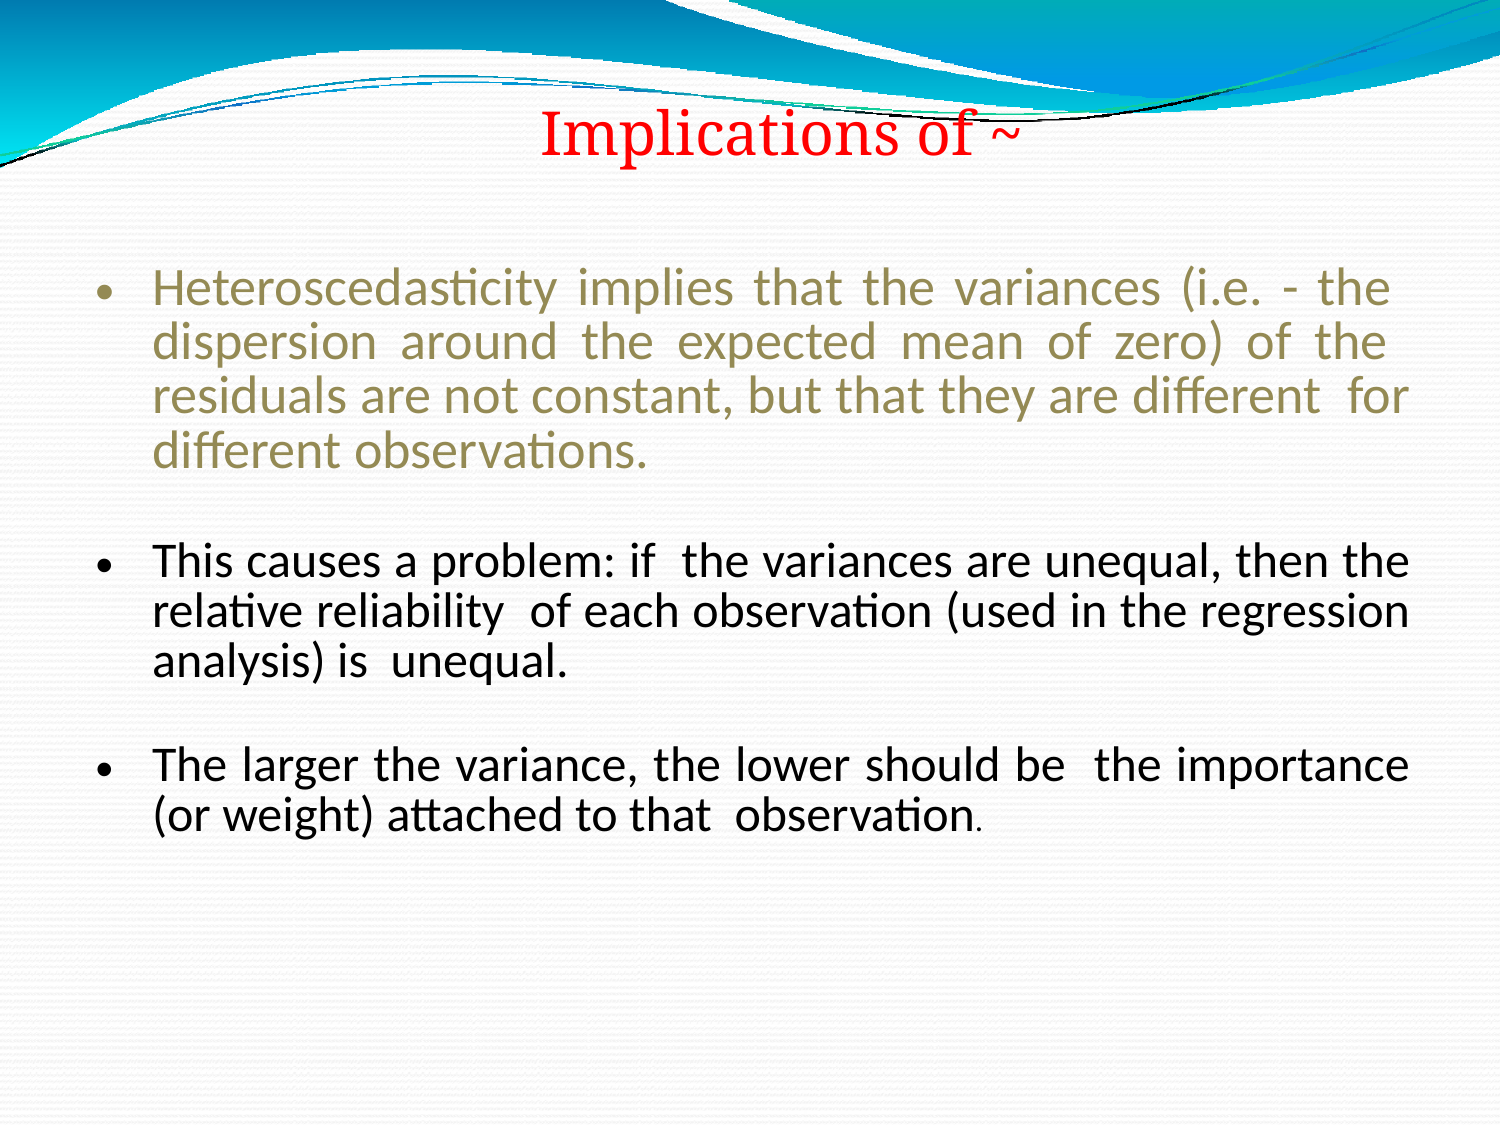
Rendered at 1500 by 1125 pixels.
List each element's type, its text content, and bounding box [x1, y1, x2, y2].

list Heteroscedasticity implies that the variances (i.e. - the dispersion around the expected mean of zero) of the residuals are not constant, but that they are different for different observations. This causes a problem: if the variances are unequal, then the relative reliability of each observation (used in the regression analysis) is unequal. The larger the variance, the lower should be the importance (or weight) attached to that observation. [75, 262, 1425, 1005]
title Implications of ~ [500, 87, 1063, 182]
text_box [0, 0, 1500, 1125]
